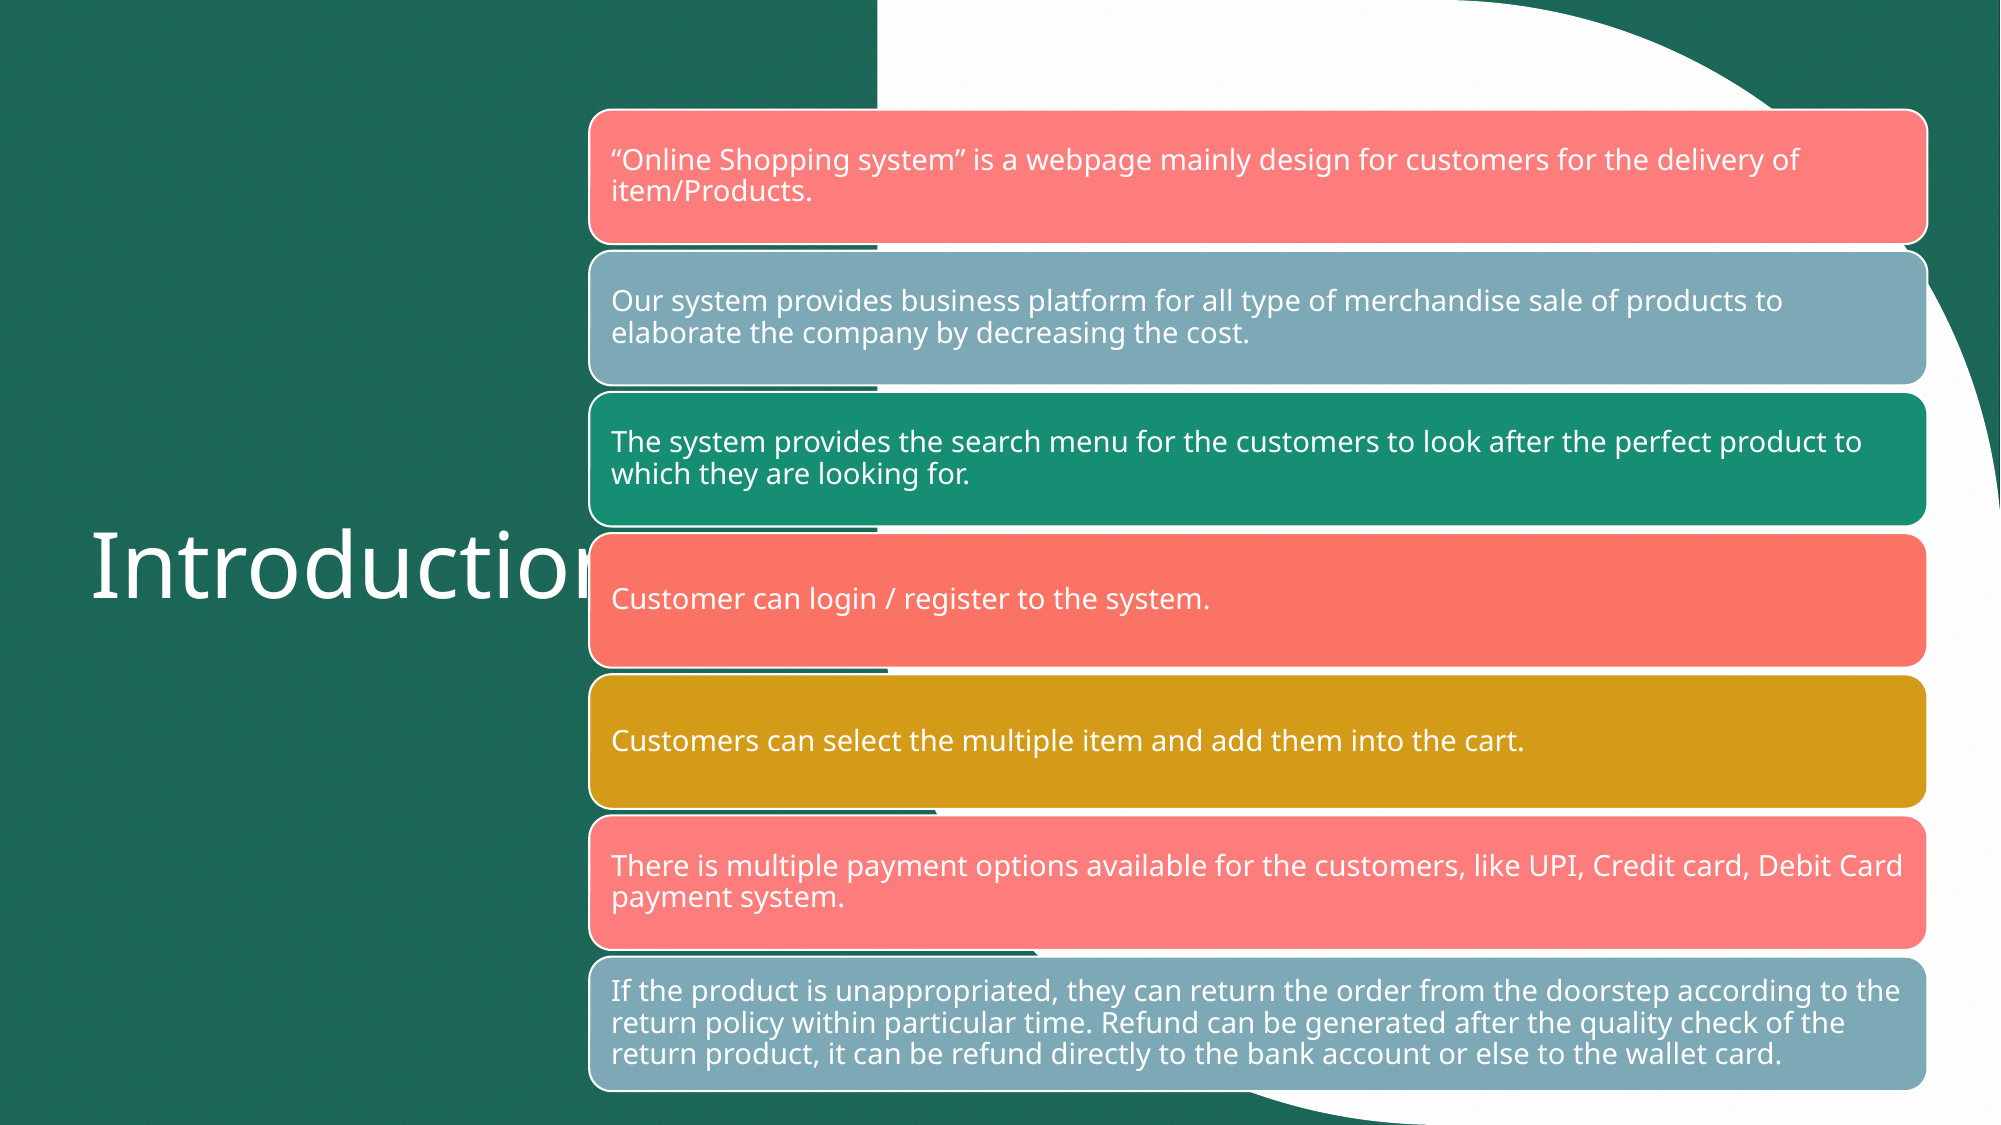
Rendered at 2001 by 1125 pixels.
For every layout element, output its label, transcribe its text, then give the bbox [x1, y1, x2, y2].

text_box [0, 0, 2000, 1125]
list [589, 109, 1928, 1092]
title Introduction [75, 109, 589, 1028]
